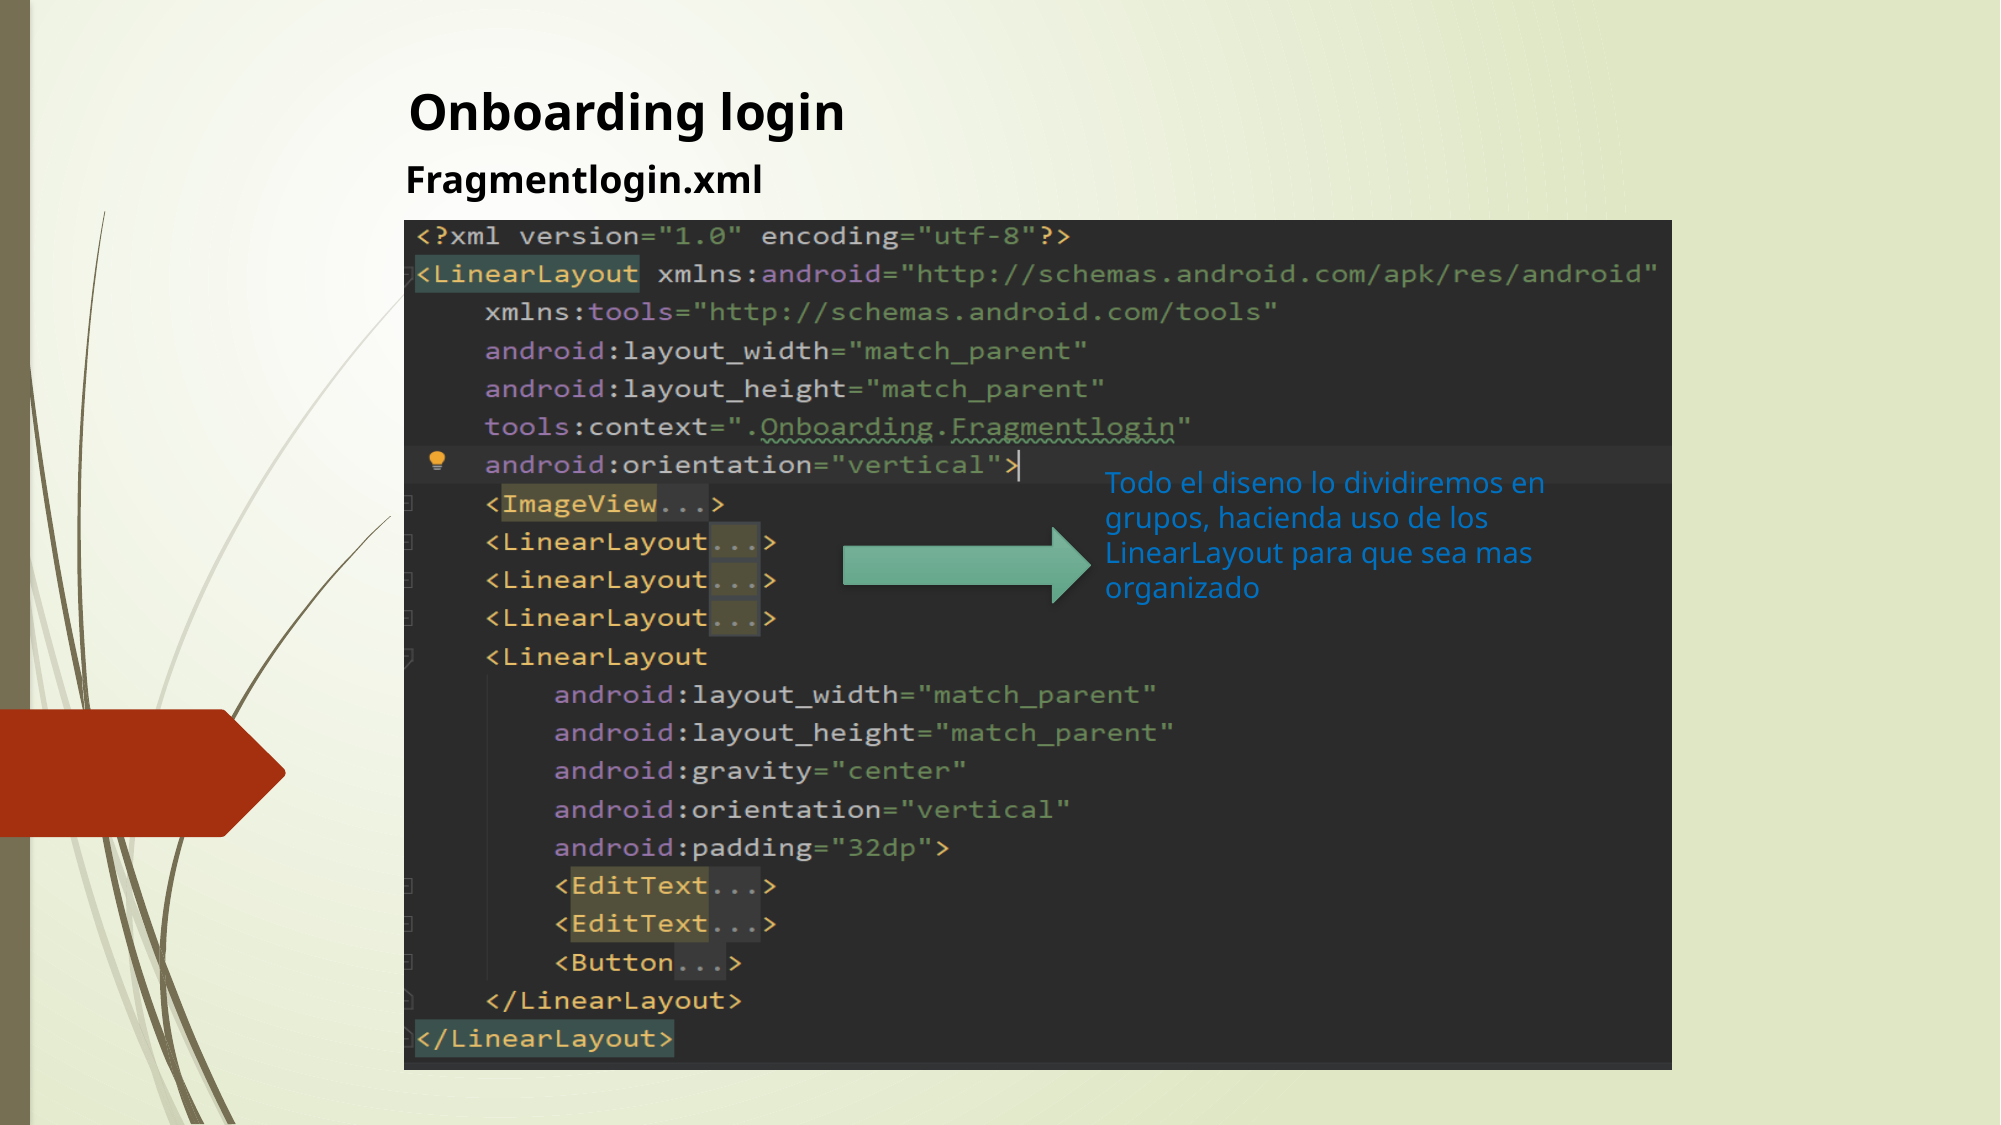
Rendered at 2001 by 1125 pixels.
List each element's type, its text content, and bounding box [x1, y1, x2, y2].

text_box Onboarding login [393, 73, 861, 148]
text_box Fragmentlogin.xml [390, 148, 779, 209]
picture [404, 220, 1673, 1070]
